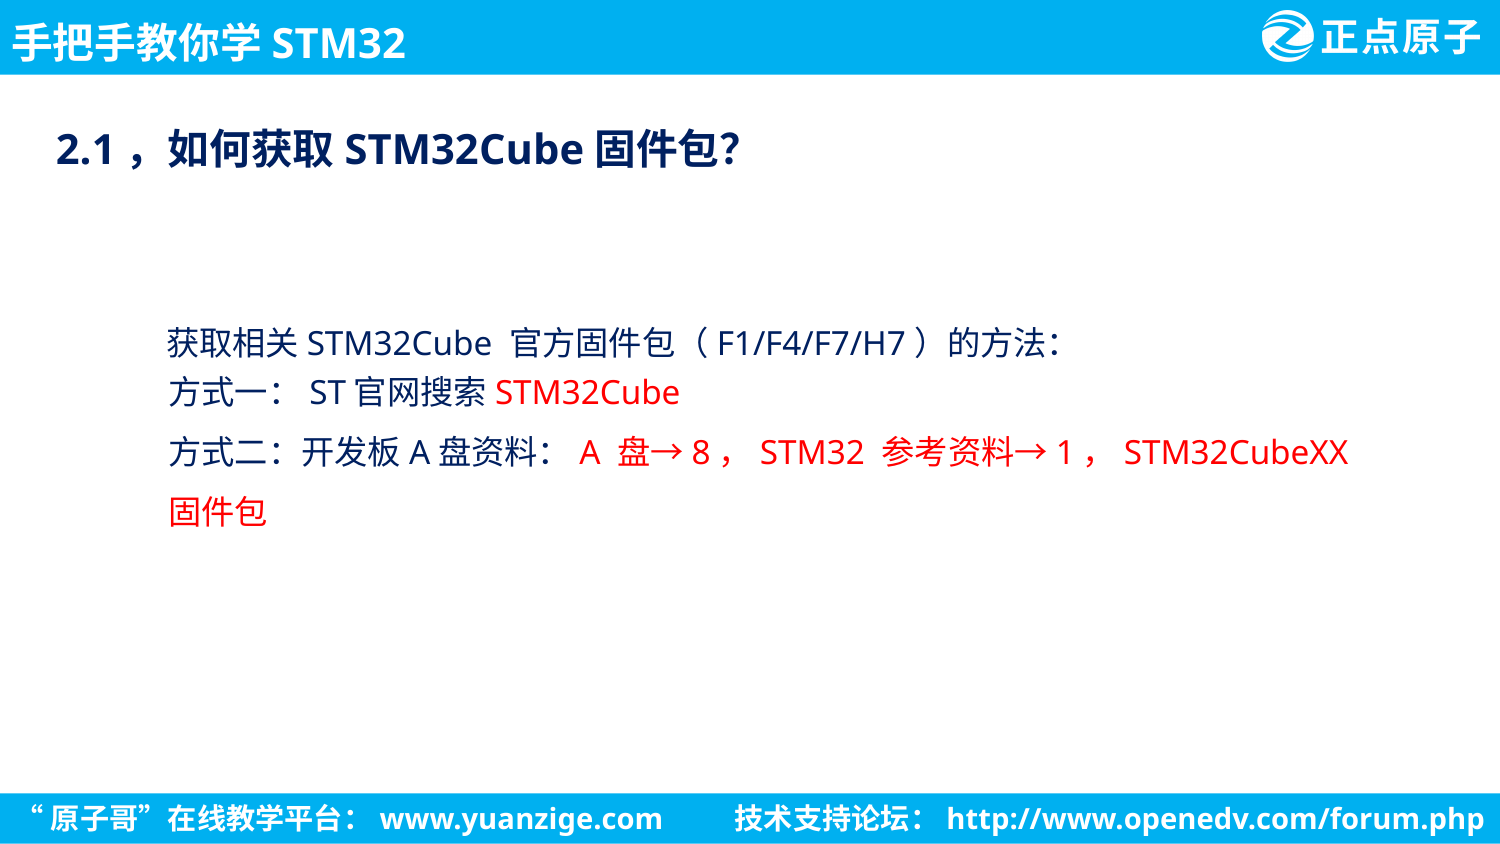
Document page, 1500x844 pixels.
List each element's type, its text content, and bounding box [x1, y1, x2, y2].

picture [1431, 44, 1438, 52]
picture [1367, 18, 1396, 42]
picture [1267, 11, 1313, 45]
picture [1404, 20, 1438, 54]
text_box 技术支持论坛：http://www.openedv.com/forum.php [560, 793, 1500, 843]
text_box “原子哥”在线教学平台：www.yuanzige.com [0, 793, 560, 843]
text_box 方式一：ST官网搜索STM32Cube 方式二：开发板A盘资料：A 盘→8，STM32 参考资料→1，STM32CubeXX固件包 [147, 384, 1407, 498]
picture [1263, 27, 1307, 61]
picture [1322, 21, 1357, 52]
text_box 手把手教你学STM32 [0, 0, 967, 75]
picture [1391, 45, 1397, 53]
picture [1412, 44, 1418, 52]
text_box [0, 0, 1500, 76]
picture [1445, 21, 1479, 54]
text_box 获取相关STM32Cube 官方固件包（F1/F4/F7/H7）的方法： [147, 309, 1280, 374]
picture [1364, 45, 1370, 53]
text_box 2.1，如何获取STM32Cube固件包？ [48, 94, 835, 177]
